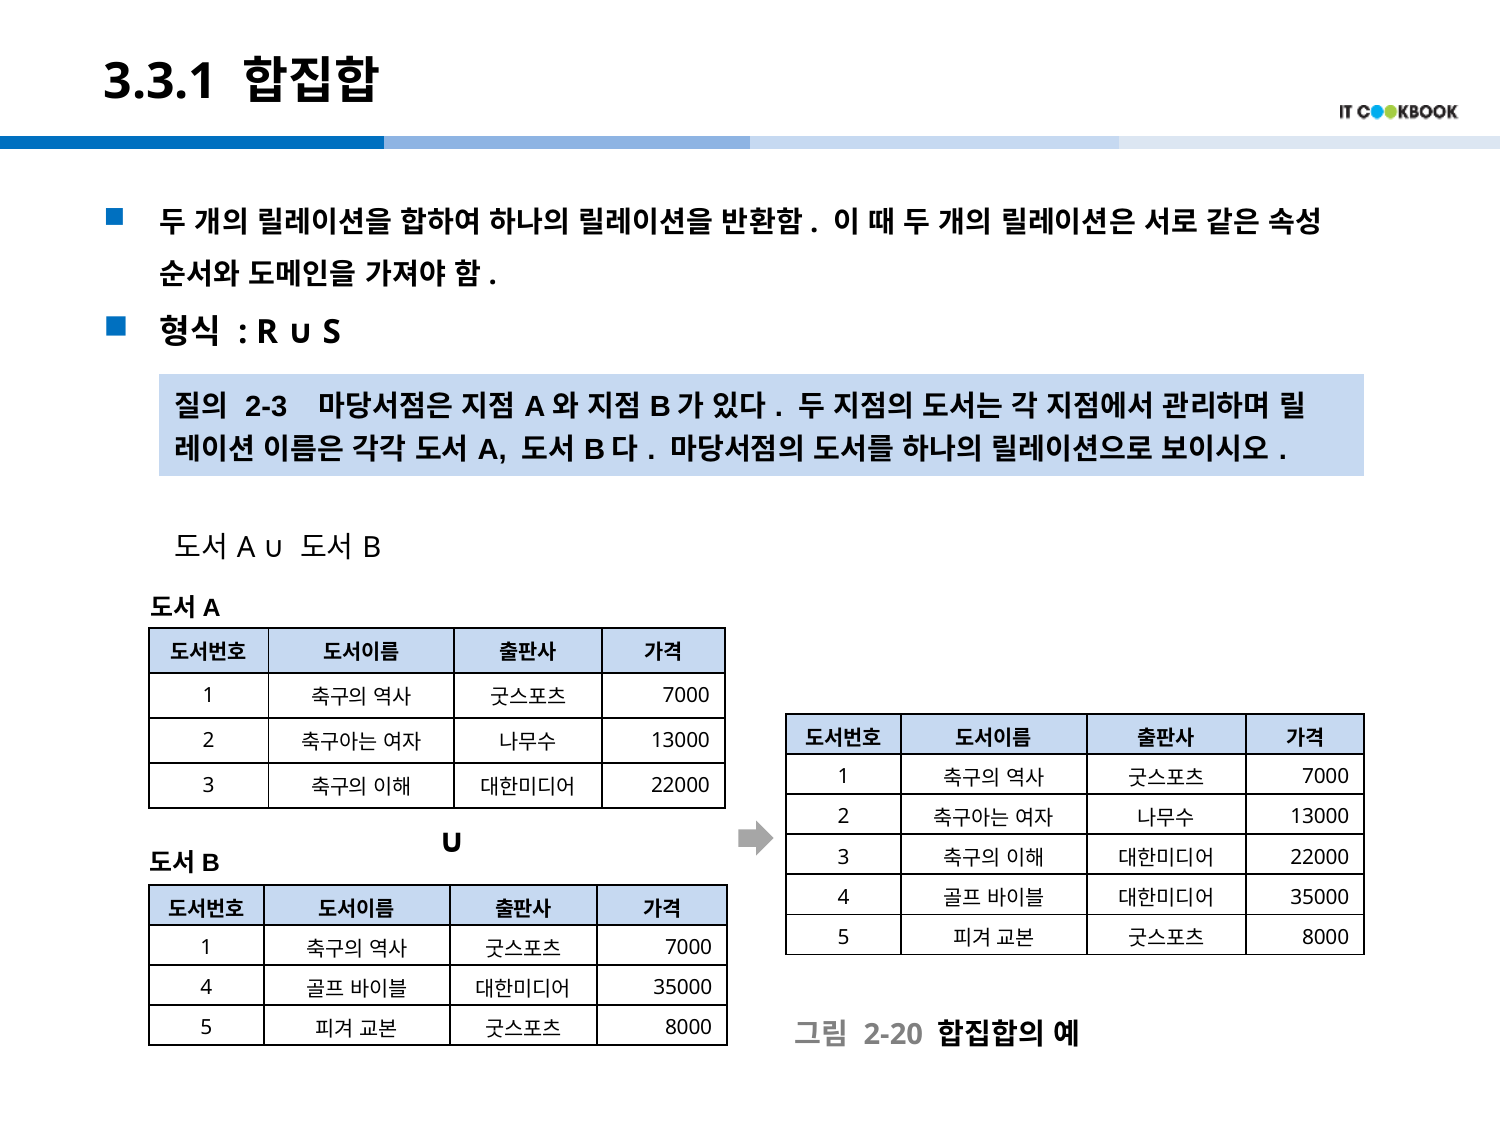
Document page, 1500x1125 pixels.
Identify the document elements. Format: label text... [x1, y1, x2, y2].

table_cell 대한미디어 [1088, 835, 1245, 873]
table_cell 굿스포츠 [1088, 915, 1245, 954]
picture [1340, 105, 1459, 120]
text_box [736, 818, 776, 858]
table_cell 7000 [598, 926, 726, 964]
text_box 도서B [135, 838, 235, 884]
table_cell 축구의 역사 [902, 755, 1086, 793]
table_header 도서이름 [269, 629, 453, 672]
table_cell 피겨 교본 [902, 915, 1086, 954]
table_cell 나무수 [1088, 795, 1245, 833]
table_cell 1 [150, 926, 263, 964]
table_cell 축구아는 여자 [269, 719, 453, 762]
table_cell 4 [787, 875, 900, 914]
table_cell 골프 바이블 [265, 966, 449, 1004]
table_cell 굿스포츠 [451, 1006, 596, 1044]
table_cell 굿스포츠 [455, 674, 601, 717]
text_box 그림 2-20 합집합의 예 [779, 1009, 1087, 1057]
table_cell 7000 [1247, 755, 1363, 793]
table_cell 1 [787, 755, 900, 793]
title 3.3.1 합집합 [88, 32, 1330, 124]
table_cell 2 [150, 719, 268, 762]
table_cell 축구의 역사 [269, 674, 453, 717]
table_cell 축구의 이해 [902, 835, 1086, 873]
table_cell 대한미디어 [451, 966, 596, 1004]
table_cell 축구아는 여자 [902, 795, 1086, 833]
table_cell 35000 [598, 966, 726, 1004]
text_box ∪ [423, 812, 481, 867]
table_cell 1 [150, 674, 268, 717]
table_cell 8000 [598, 1006, 726, 1044]
table_cell 축구의 역사 [265, 926, 449, 964]
list 두 개의 릴레이션을 합하여 하나의 릴레이션을 반환함. 이 때 두 개의 릴레이션은 서로 같은 속성 순서와 도메인을 가져야 함. 형식 : R ∪ S [88, 177, 1412, 1077]
table_header 출판사 [451, 886, 596, 924]
table_header 도서번호 [787, 715, 900, 753]
table_cell 굿스포츠 [1088, 755, 1245, 793]
table_cell 35000 [1247, 875, 1363, 914]
table_header 도서이름 [265, 886, 449, 924]
table_cell 22000 [1247, 835, 1363, 873]
table_cell 22000 [603, 764, 724, 807]
table_header 출판사 [455, 629, 601, 672]
table_cell 골프 바이블 [902, 875, 1086, 914]
table_cell 굿스포츠 [451, 926, 596, 964]
table_cell 7000 [603, 674, 724, 717]
table_header 도서번호 [150, 886, 263, 924]
table_cell 4 [150, 966, 263, 1004]
table_cell 3 [150, 764, 268, 807]
table_cell 축구의 이해 [269, 764, 453, 807]
table_cell 도서A ∪ 도서B [159, 476, 1364, 573]
table_header 가격 [598, 886, 726, 924]
table_header 가격 [603, 629, 724, 672]
table_header 도서번호 [150, 629, 268, 672]
table_header 출판사 [1088, 715, 1245, 753]
table_cell 2 [787, 795, 900, 833]
table_cell 대한미디어 [455, 764, 601, 807]
table_header 도서이름 [902, 715, 1086, 753]
table_cell 피겨 교본 [265, 1006, 449, 1044]
text_box 도서A [136, 584, 236, 629]
table_cell 대한미디어 [1088, 875, 1245, 914]
table_header 가격 [1247, 715, 1363, 753]
table_header 질의 2-3 마당서점은 지점A와 지점B가 있다. 두 지점의 도서는 각 지점에서 관리하며 릴 레이션 이름은 각각 도서A, 도서B다. 마당서점의 도서를 하나의 릴레이션으로 보이시오. [159, 374, 1364, 476]
table_cell 5 [787, 915, 900, 954]
table_cell 13000 [1247, 795, 1363, 833]
table_cell 5 [150, 1006, 263, 1044]
table_cell 8000 [1247, 915, 1363, 954]
table_cell 나무수 [455, 719, 601, 762]
table_cell 3 [787, 835, 900, 873]
table_cell 13000 [603, 719, 724, 762]
